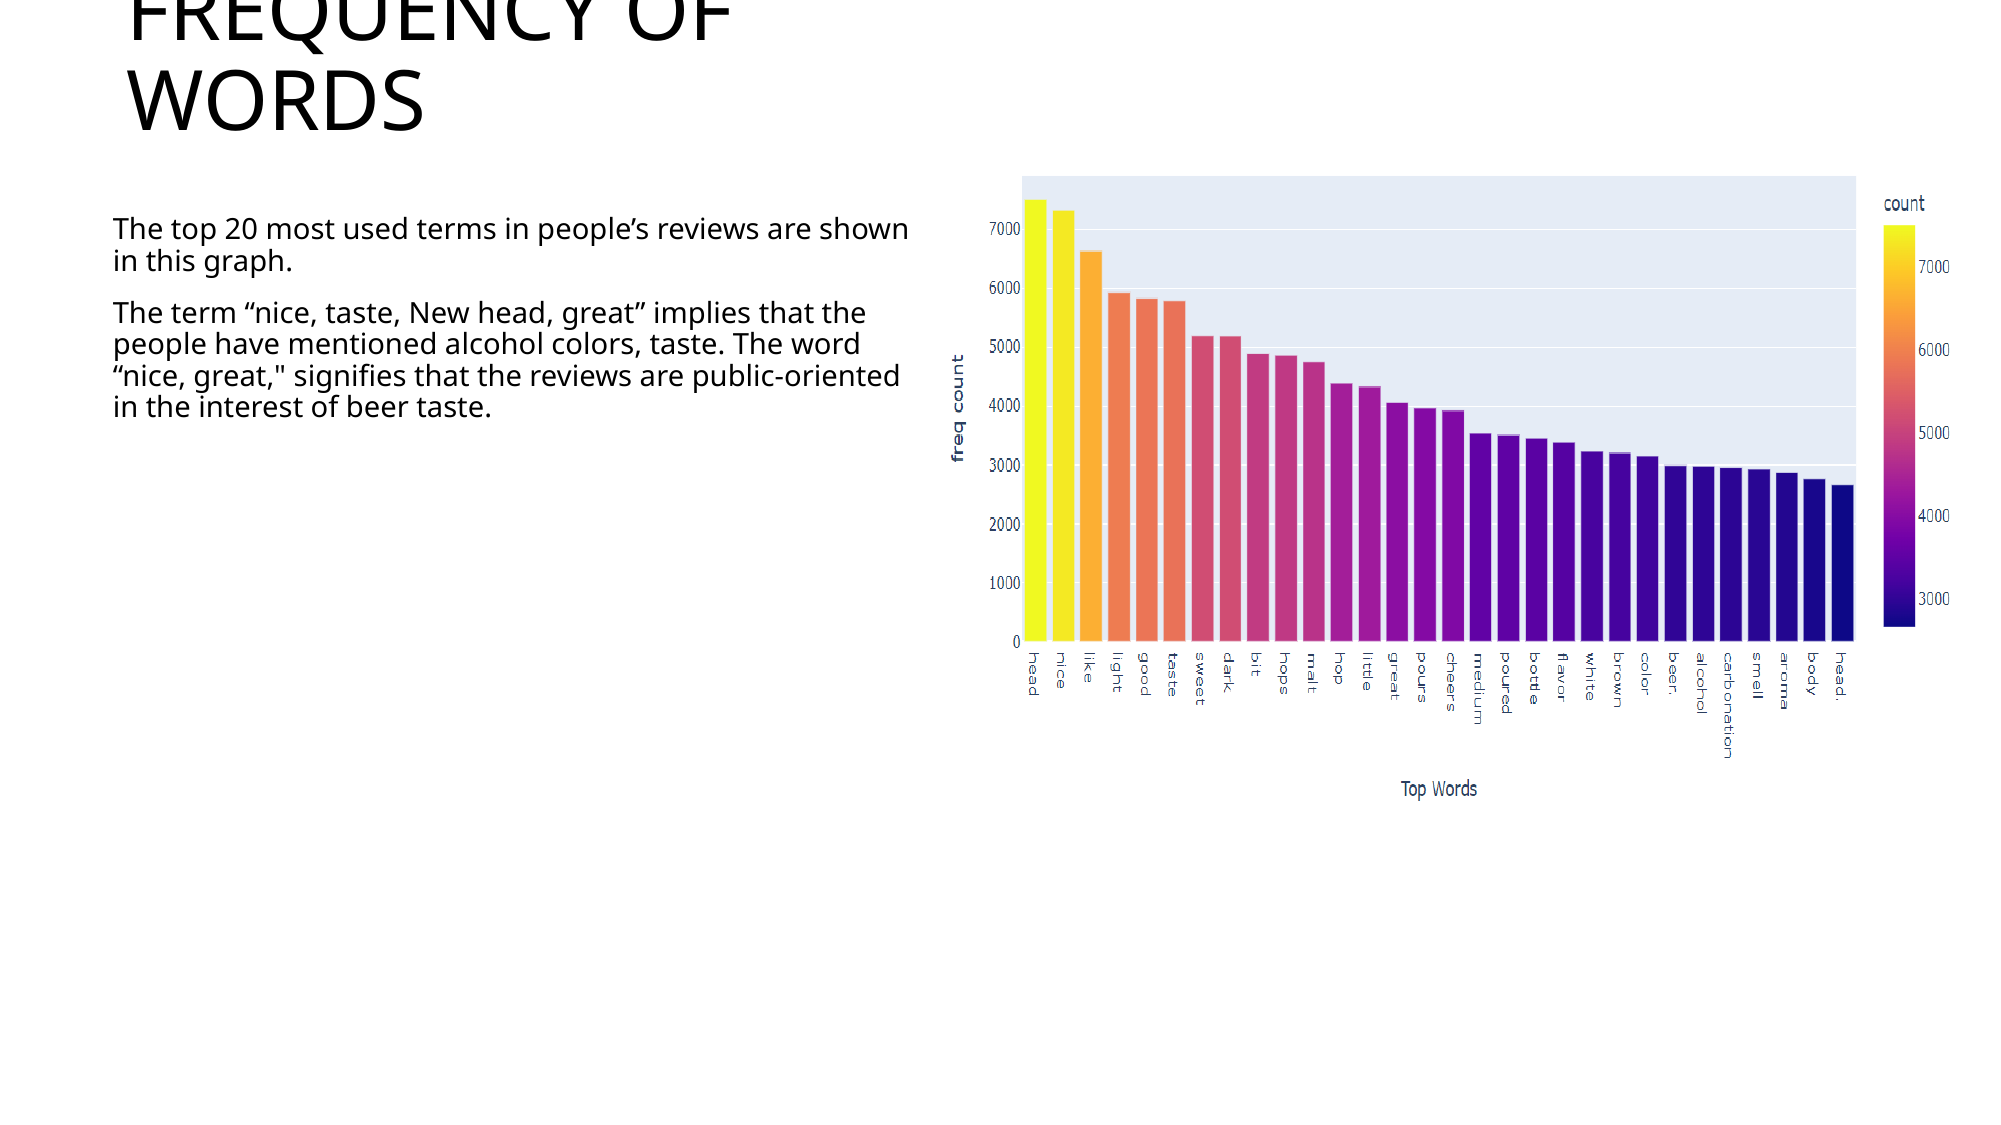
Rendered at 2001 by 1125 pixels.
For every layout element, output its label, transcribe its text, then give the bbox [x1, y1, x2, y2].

picture [929, 156, 1974, 816]
title FREQUENCY OF WORDS [111, 19, 944, 157]
list The top 20 most used terms in people’s reviews are shown in this graph. The term “nice, taste, New head, great” implies that the people have mentioned alcohol colors, taste. The word “nice, great," signifies that the reviews are public-oriented in the interest of beer taste. [97, 207, 930, 1111]
